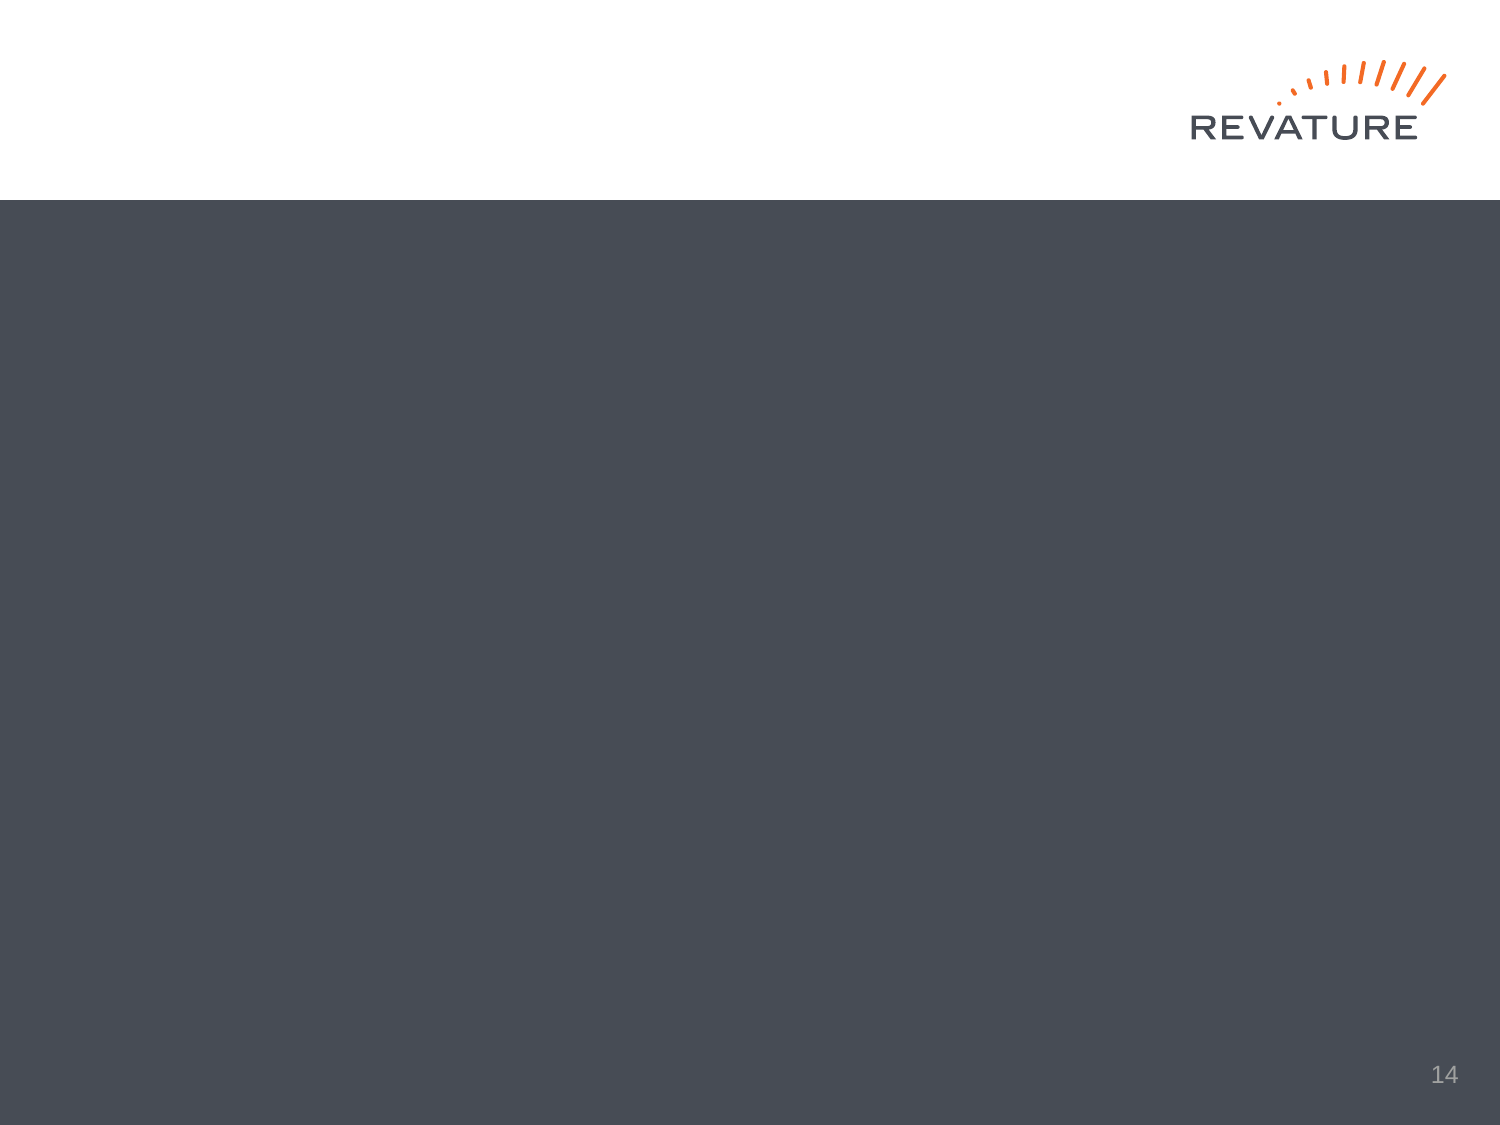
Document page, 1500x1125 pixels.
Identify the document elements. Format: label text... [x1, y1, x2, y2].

slide_number 13 [1332, 1043, 1474, 1104]
